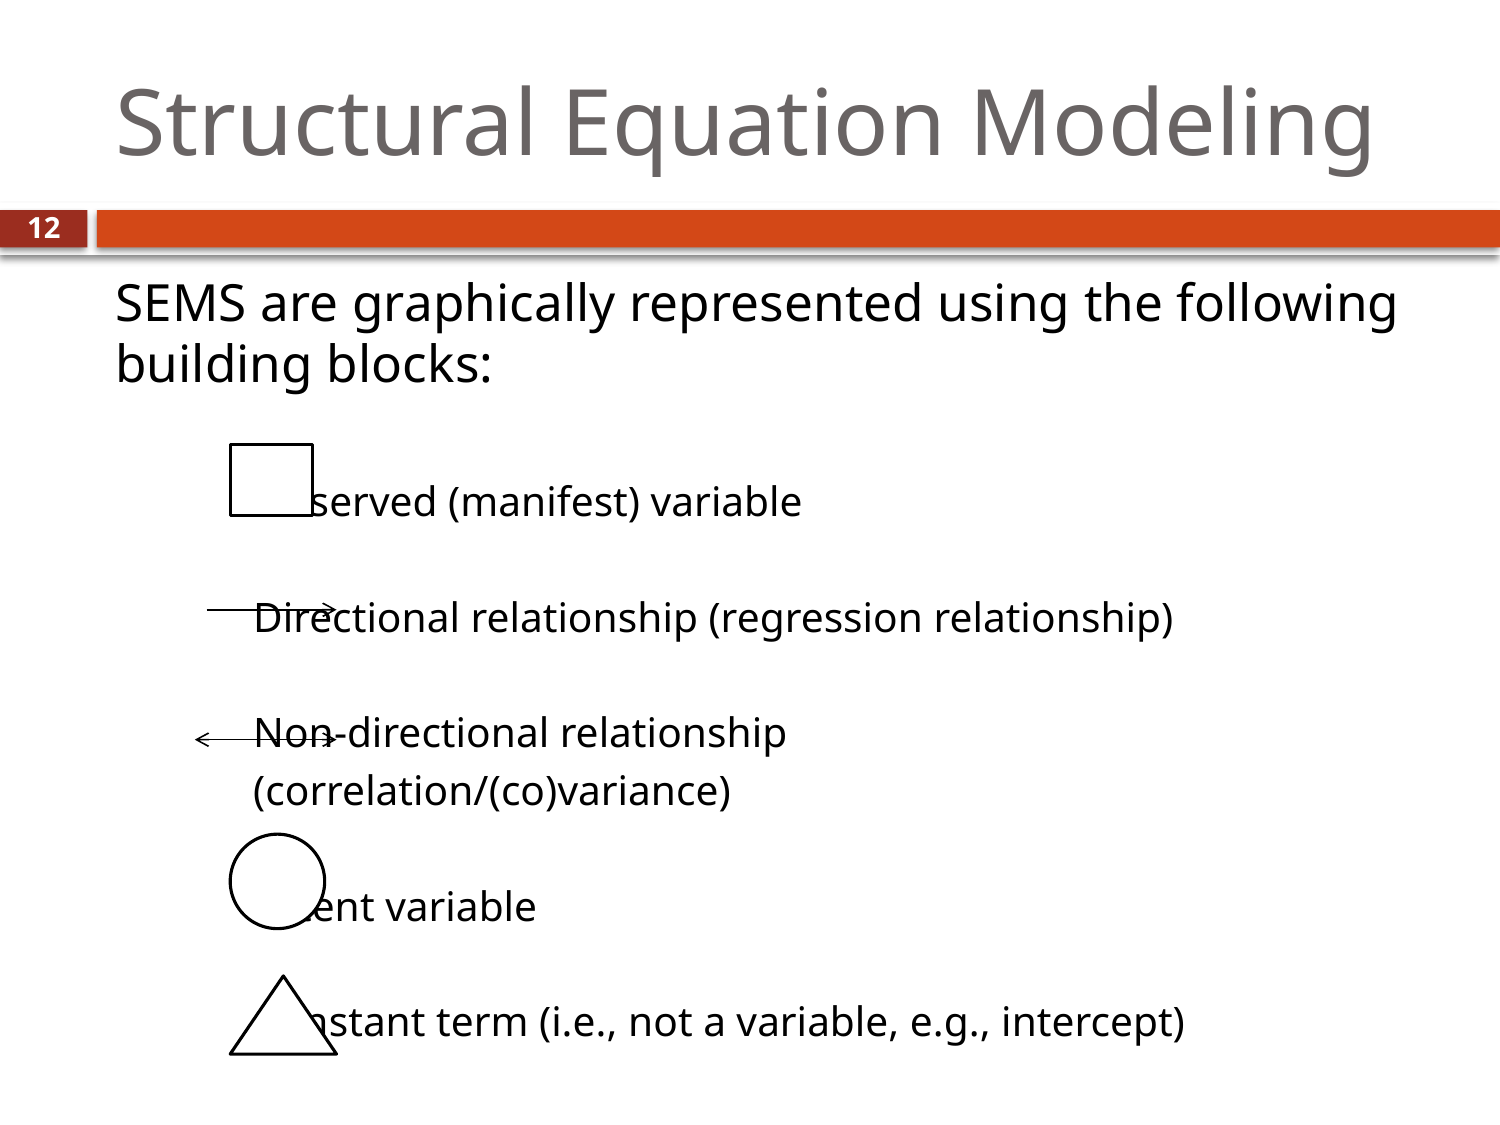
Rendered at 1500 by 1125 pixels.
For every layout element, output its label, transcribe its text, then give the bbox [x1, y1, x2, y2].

slide_number 12 [0, 208, 88, 249]
list SEMS are graphically represented using the following building blocks: Observed (manifest) variable Directional relationship (regression relationship) Non-directional relationship (correlation/(co)variance) Latent variable Constant term (i.e., not a variable, e.g., intercept) [100, 262, 1438, 1059]
text_box [229, 443, 314, 517]
text_box [228, 974, 338, 1056]
text_box [228, 832, 327, 931]
title Structural Equation Modeling [100, 37, 1438, 200]
